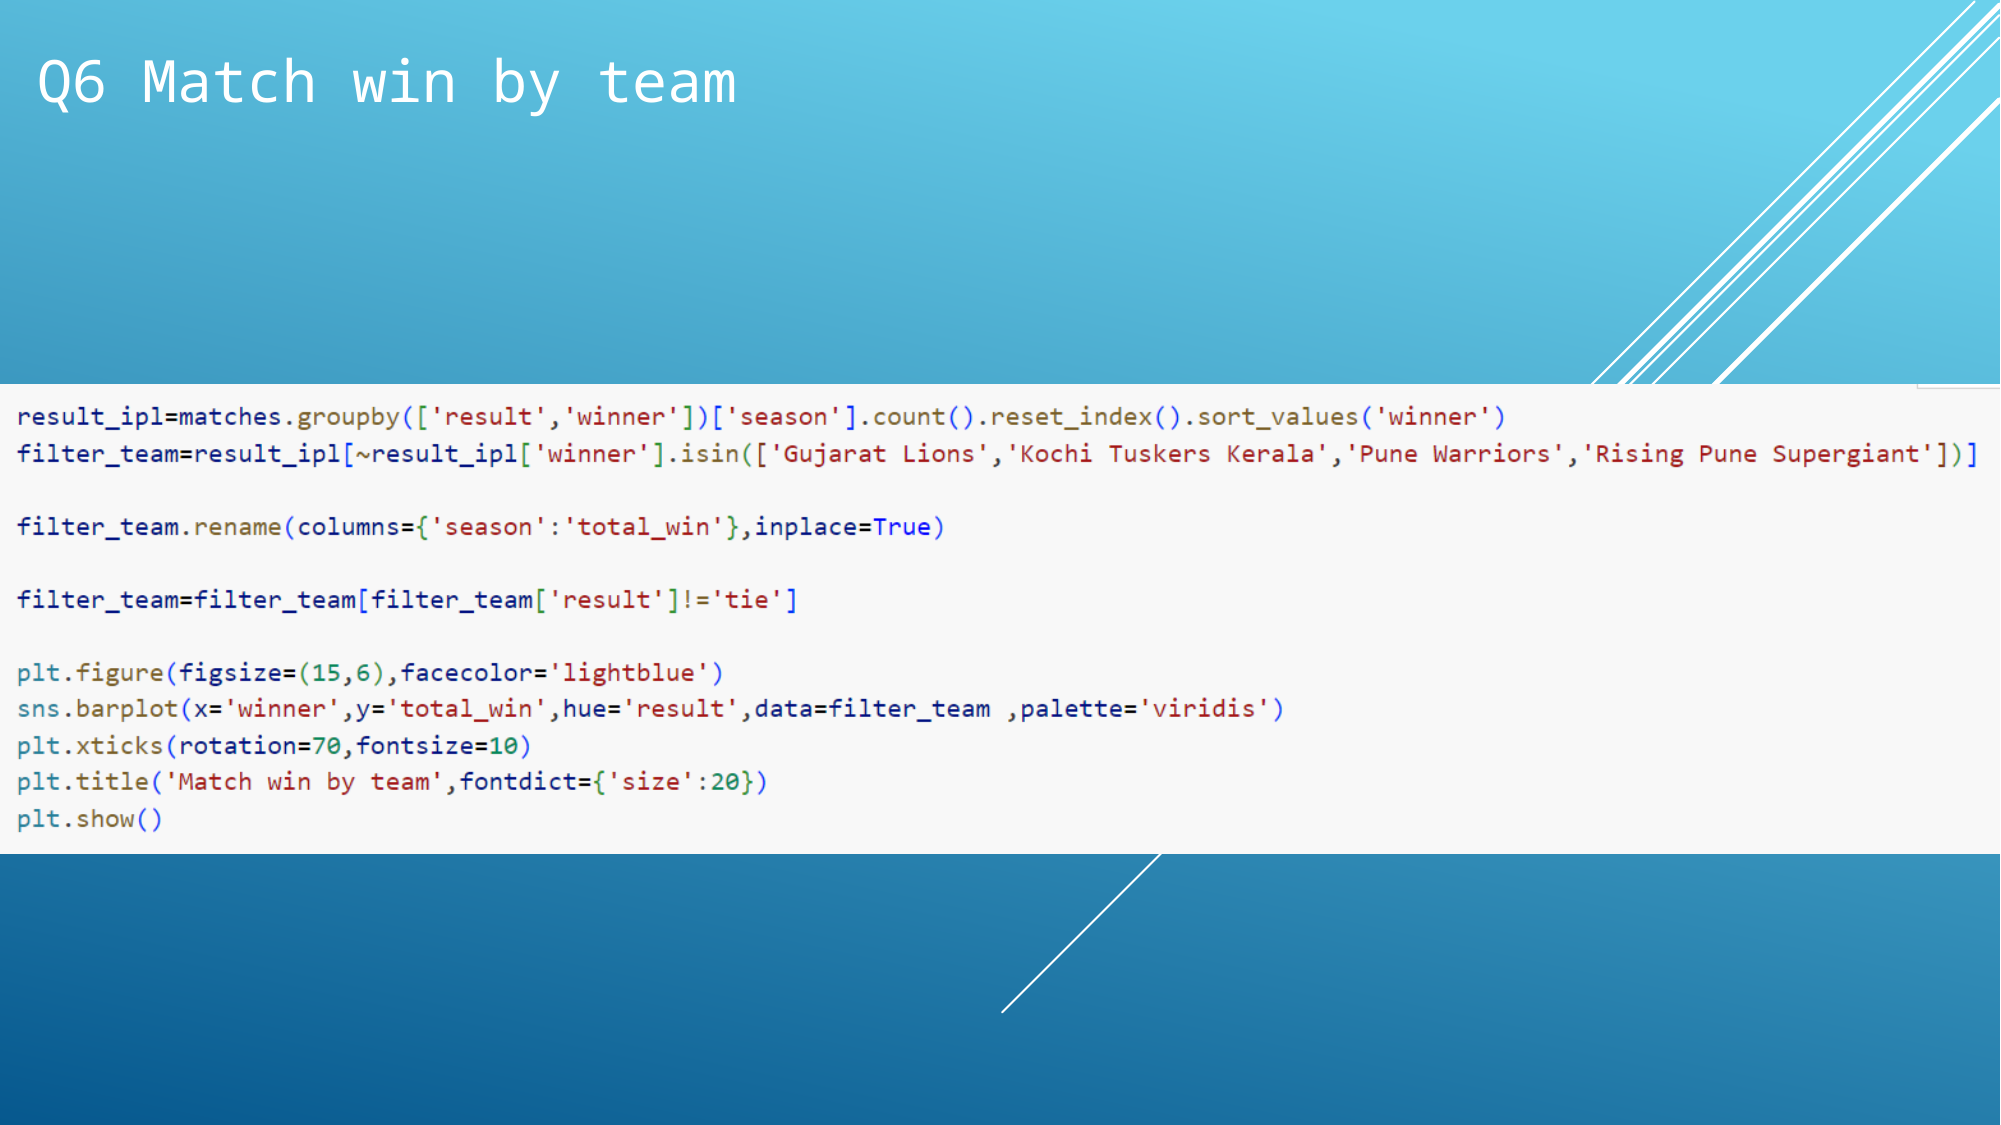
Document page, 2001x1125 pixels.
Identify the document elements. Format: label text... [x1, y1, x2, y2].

text_box Q6 Match win by team [22, 37, 1133, 167]
picture [0, 384, 2000, 854]
